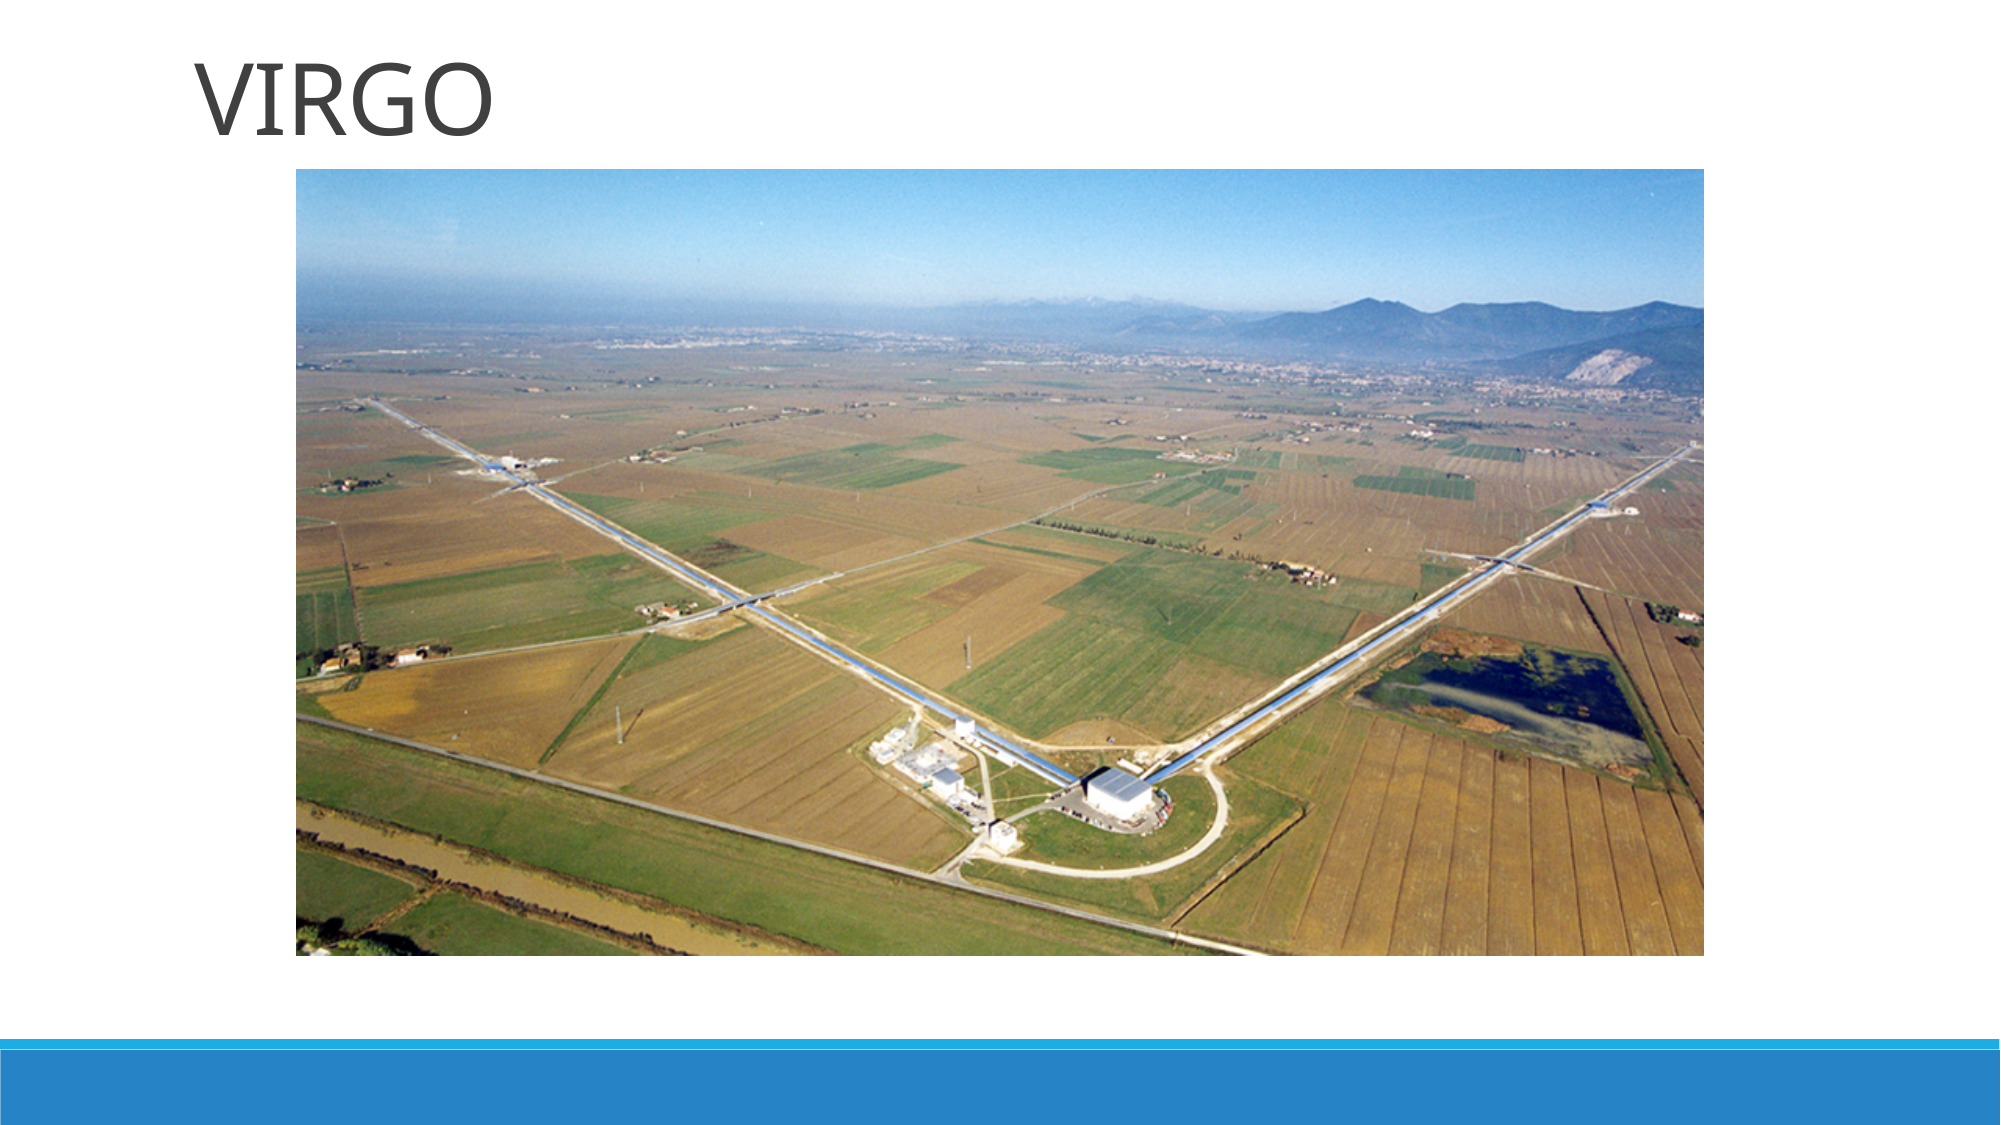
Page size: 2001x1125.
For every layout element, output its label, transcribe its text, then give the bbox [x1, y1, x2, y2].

text_box VIRGO [179, 46, 1830, 158]
picture [296, 169, 1704, 956]
